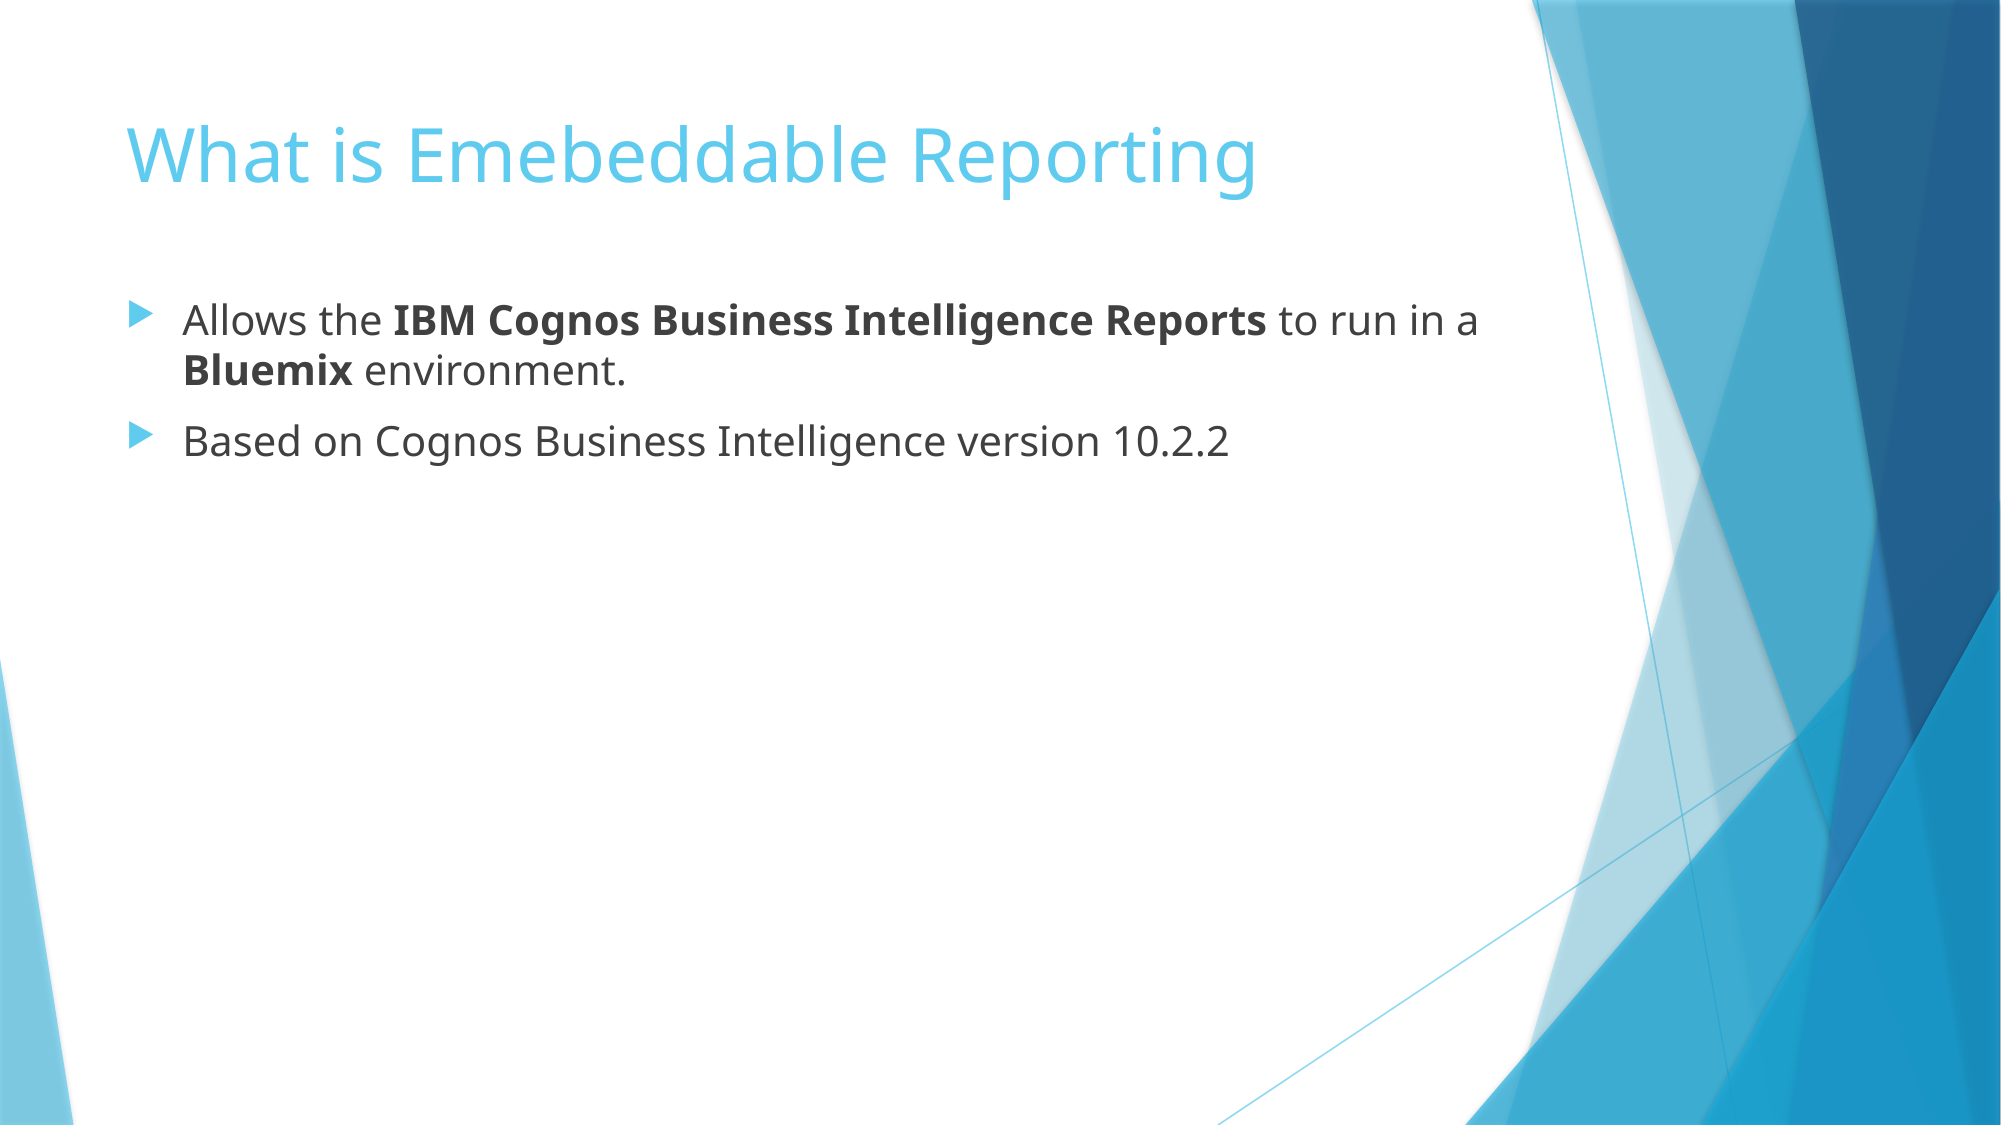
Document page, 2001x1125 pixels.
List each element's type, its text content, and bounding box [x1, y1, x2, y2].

title What is Emebeddable Reporting [111, 99, 1522, 259]
list Allows the IBM Cognos Business Intelligence Reports to run in a Bluemix environment. Based on Cognos Business Intelligence version 10.2.2 [111, 286, 1522, 923]
